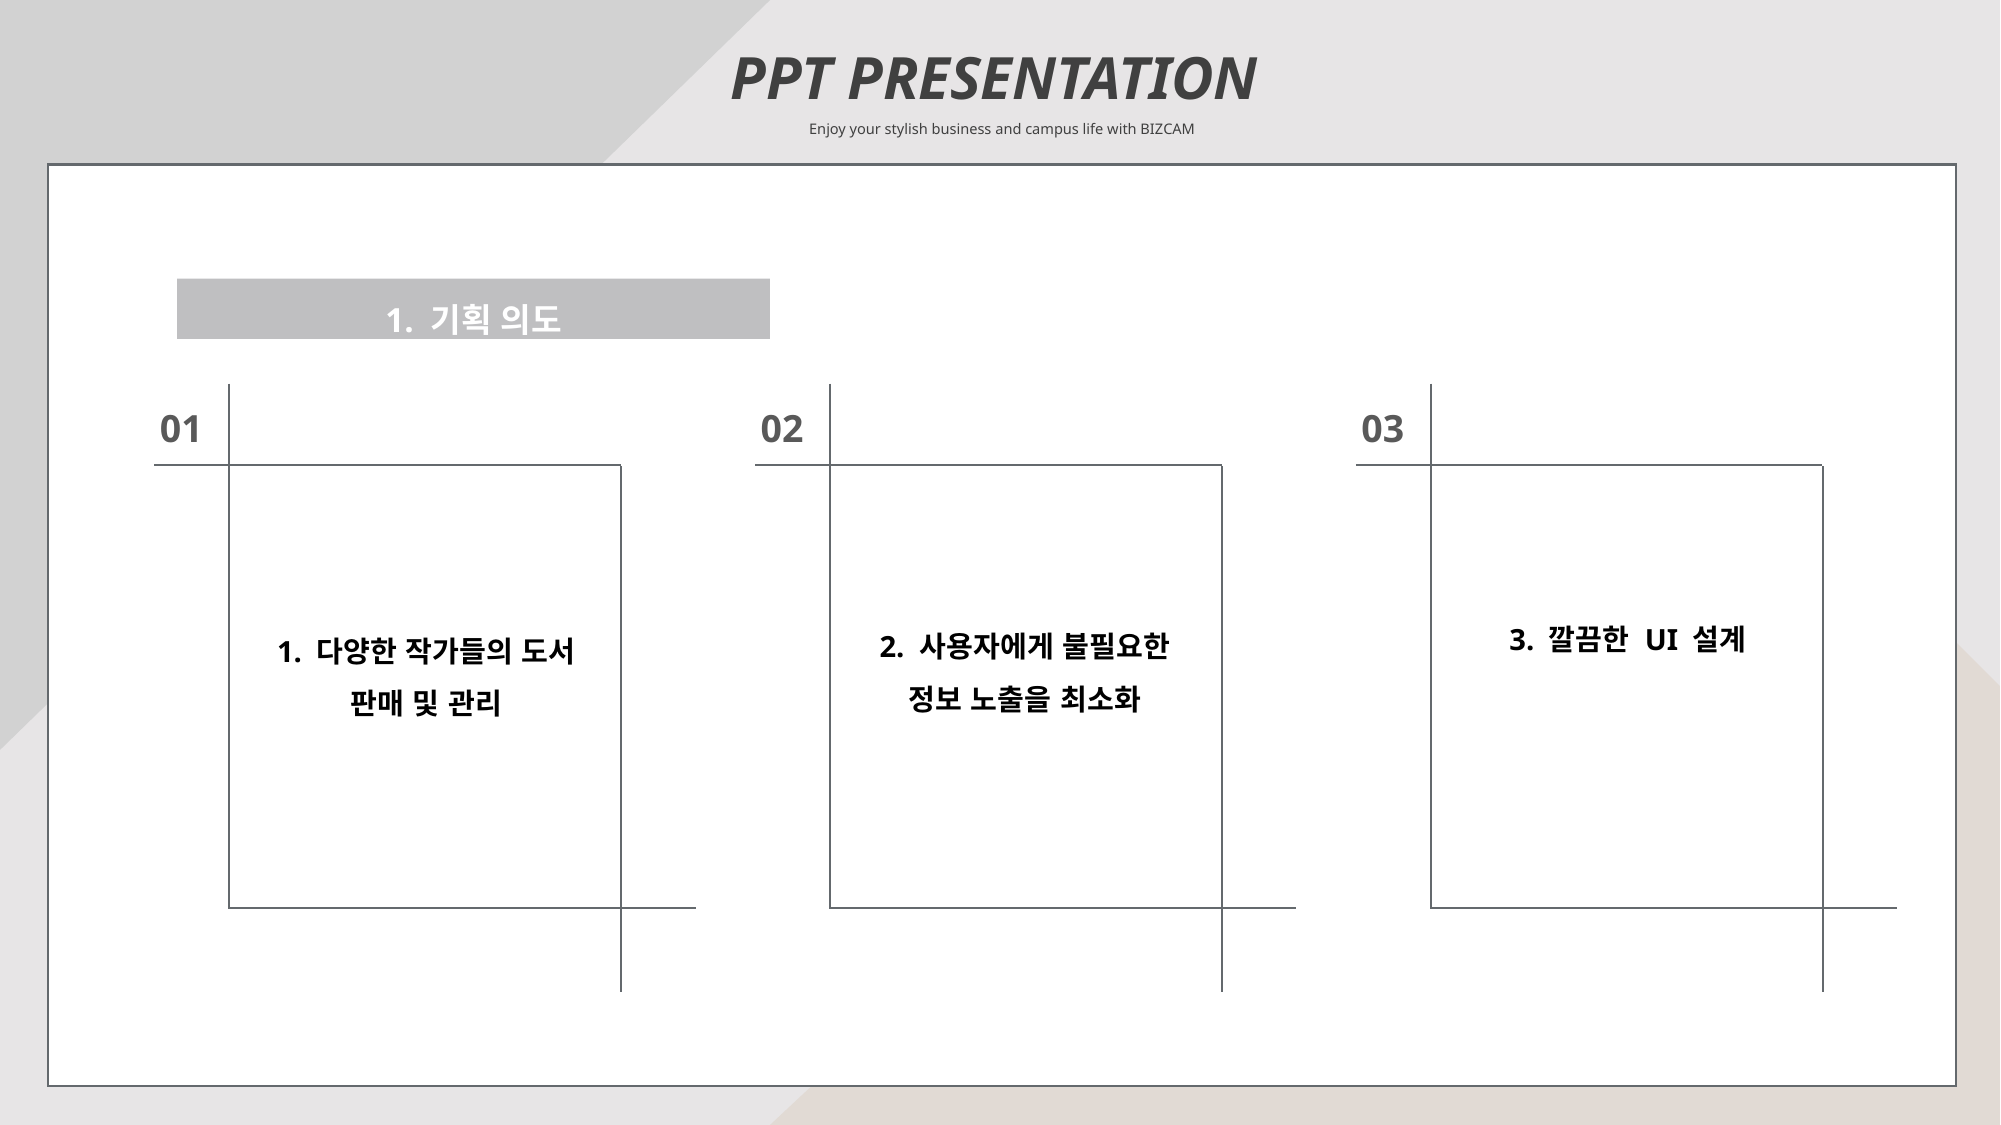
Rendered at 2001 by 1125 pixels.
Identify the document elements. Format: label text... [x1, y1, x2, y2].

text_box 02 [745, 374, 819, 457]
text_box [1355, 383, 1898, 992]
text_box [47, 163, 1957, 1087]
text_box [154, 383, 696, 992]
text_box 03 [1346, 374, 1420, 457]
text_box 1. 기획 의도 [176, 277, 771, 340]
text_box 01 [144, 374, 218, 457]
text_box [0, 0, 623, 752]
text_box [754, 383, 1297, 992]
text_box [768, 641, 2000, 1125]
text_box PPT PRESENTATION Enjoy your stylish business and campus life with BIZCAM [502, 0, 1503, 145]
